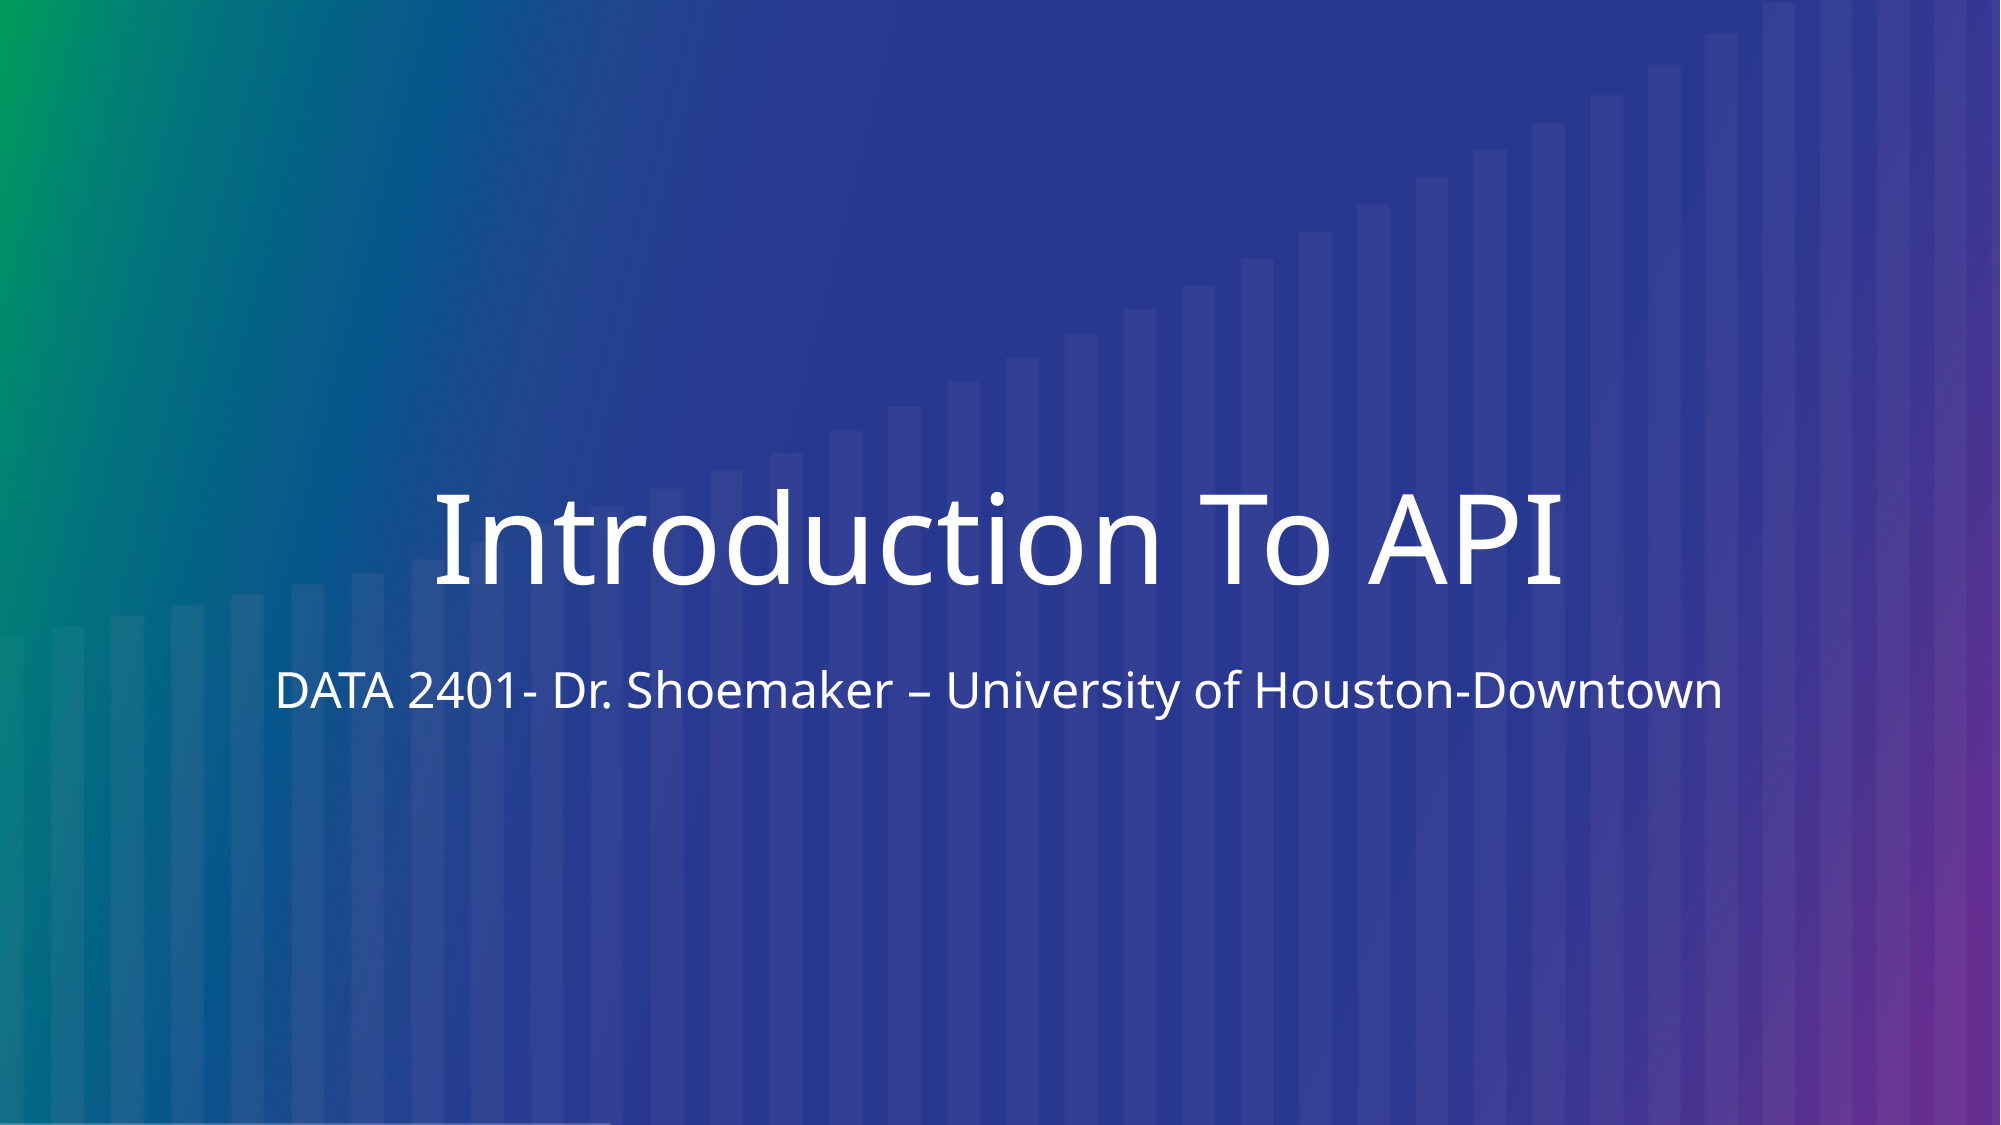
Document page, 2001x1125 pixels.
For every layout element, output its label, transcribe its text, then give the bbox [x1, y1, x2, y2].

picture [0, 0, 2000, 1125]
title Introduction To API [195, 226, 1805, 619]
subtitle DATA 2401- Dr. Shoemaker – University of Houston-Downtown [195, 656, 1805, 750]
